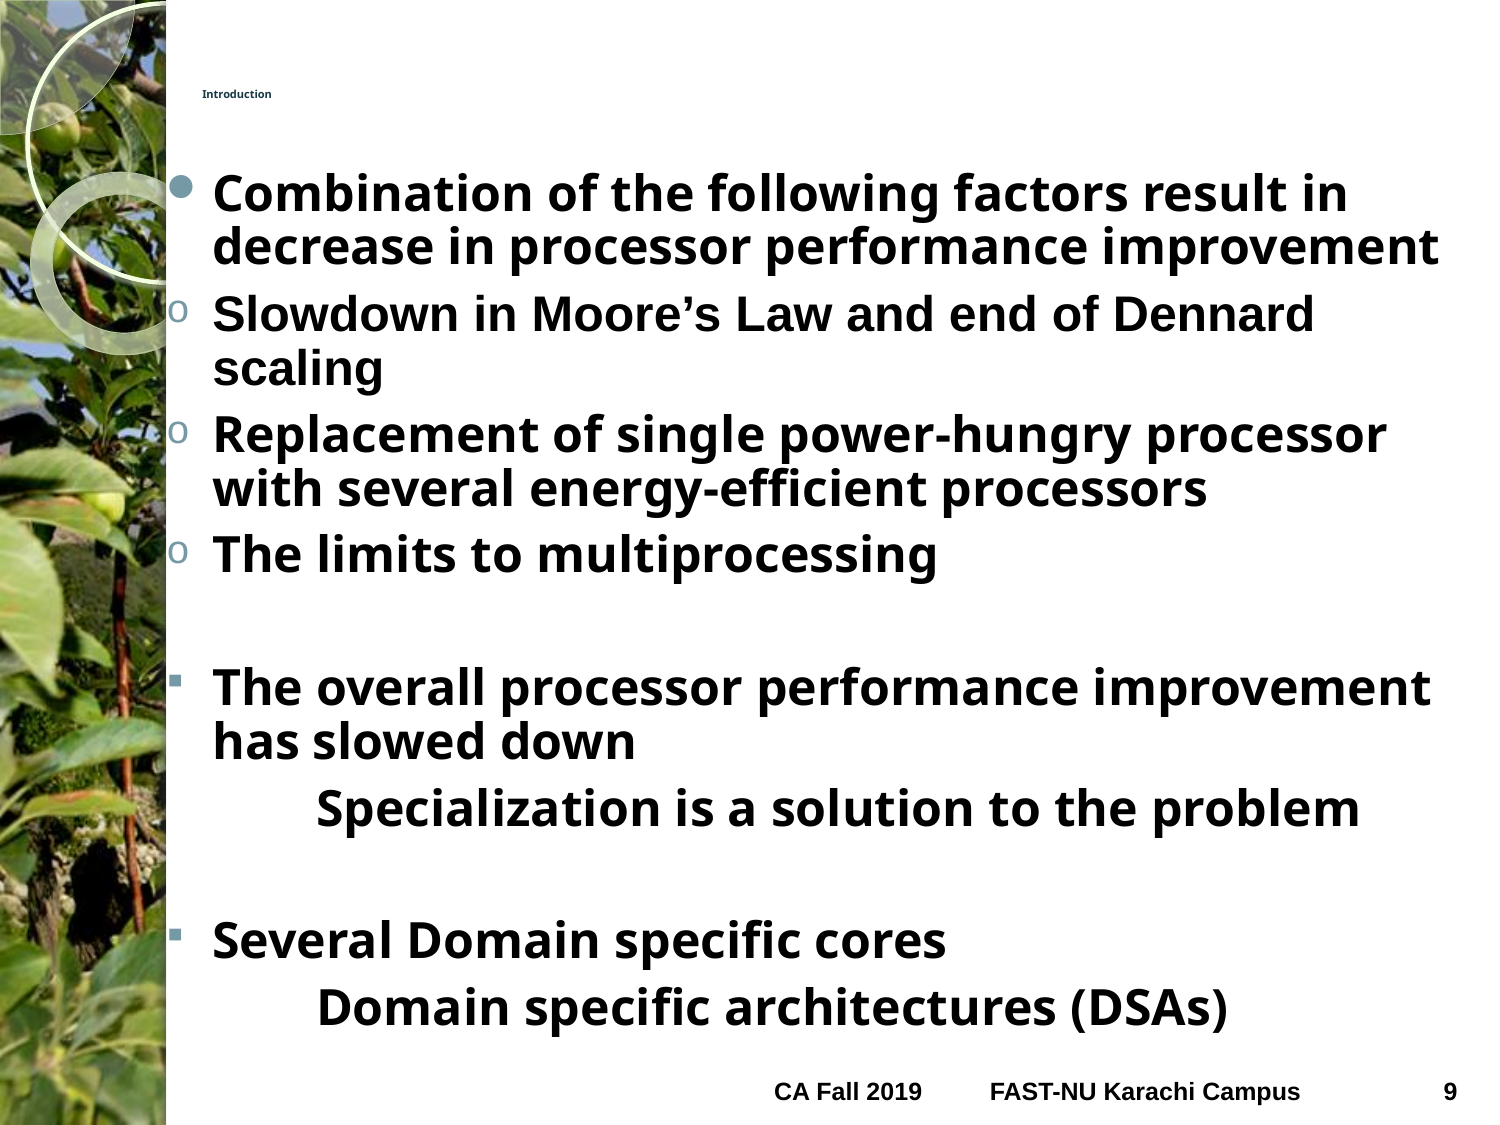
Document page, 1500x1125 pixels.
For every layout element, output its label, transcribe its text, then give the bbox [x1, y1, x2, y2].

footer FAST-NU Karachi Campus [975, 1037, 1413, 1113]
title Introduction [187, 37, 1463, 160]
picture [53, 241, 137, 332]
slide_number 9 [1413, 1034, 1488, 1113]
picture [0, 134, 166, 1125]
picture [32, 13, 160, 207]
picture [62, 195, 137, 276]
slide_number CA Fall 2019 [587, 1034, 938, 1113]
list Combination of the following factors result in decrease in processor performance improvement Slowdown in Moore’s Law and end of Dennard scaling Replacement of single power-hungry processor with several energy-efficient processors The limits to multiprocessing The overall processor performance improvement has slowed down Specialization is a solution to the problem Several Domain specific cores Domain specific architectures (DSAs) [137, 160, 1500, 1038]
picture [136, 0, 166, 4]
